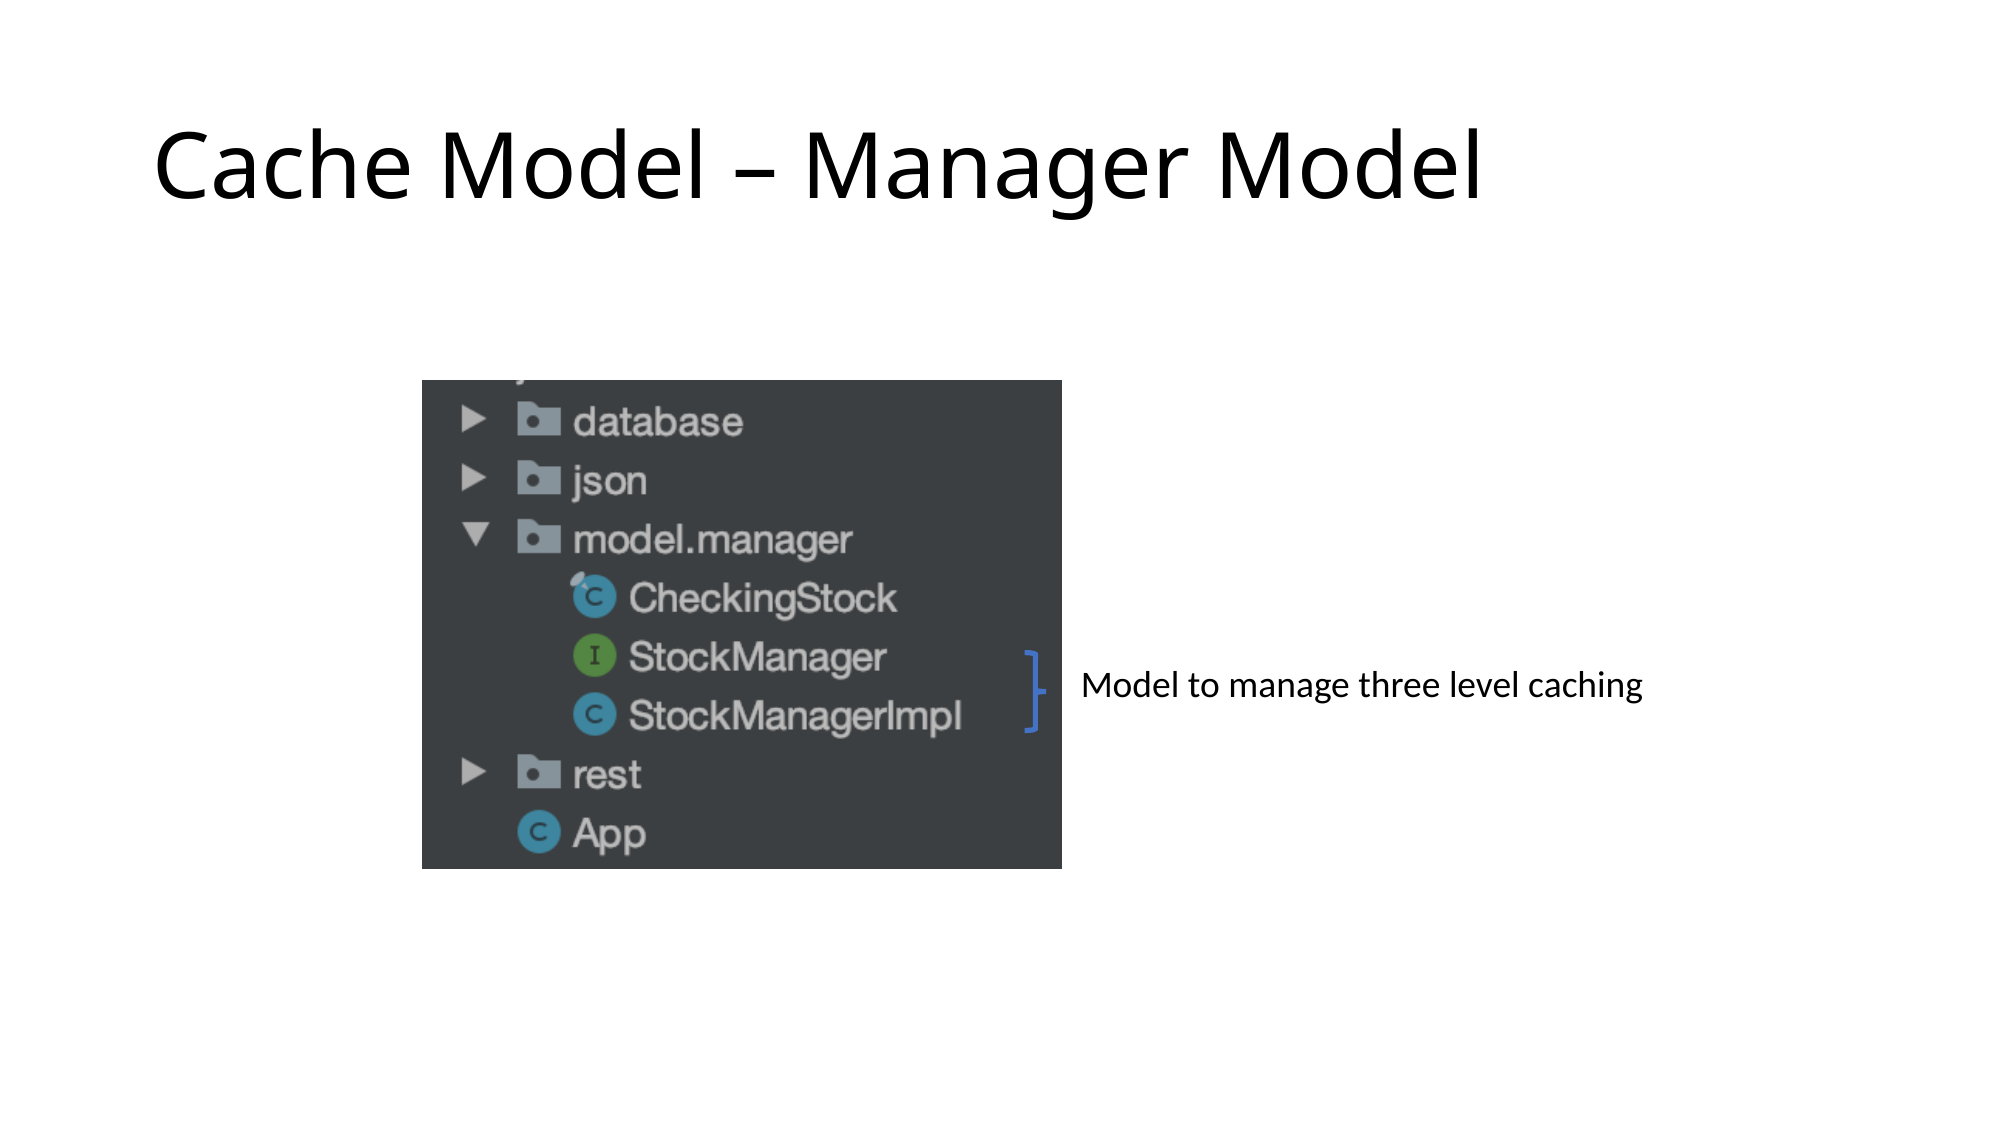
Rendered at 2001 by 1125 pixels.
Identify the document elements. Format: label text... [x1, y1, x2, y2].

text_box Model to manage three level caching [1066, 652, 1665, 713]
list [421, 380, 1062, 869]
title Cache Model – Manager Model [137, 59, 1863, 278]
